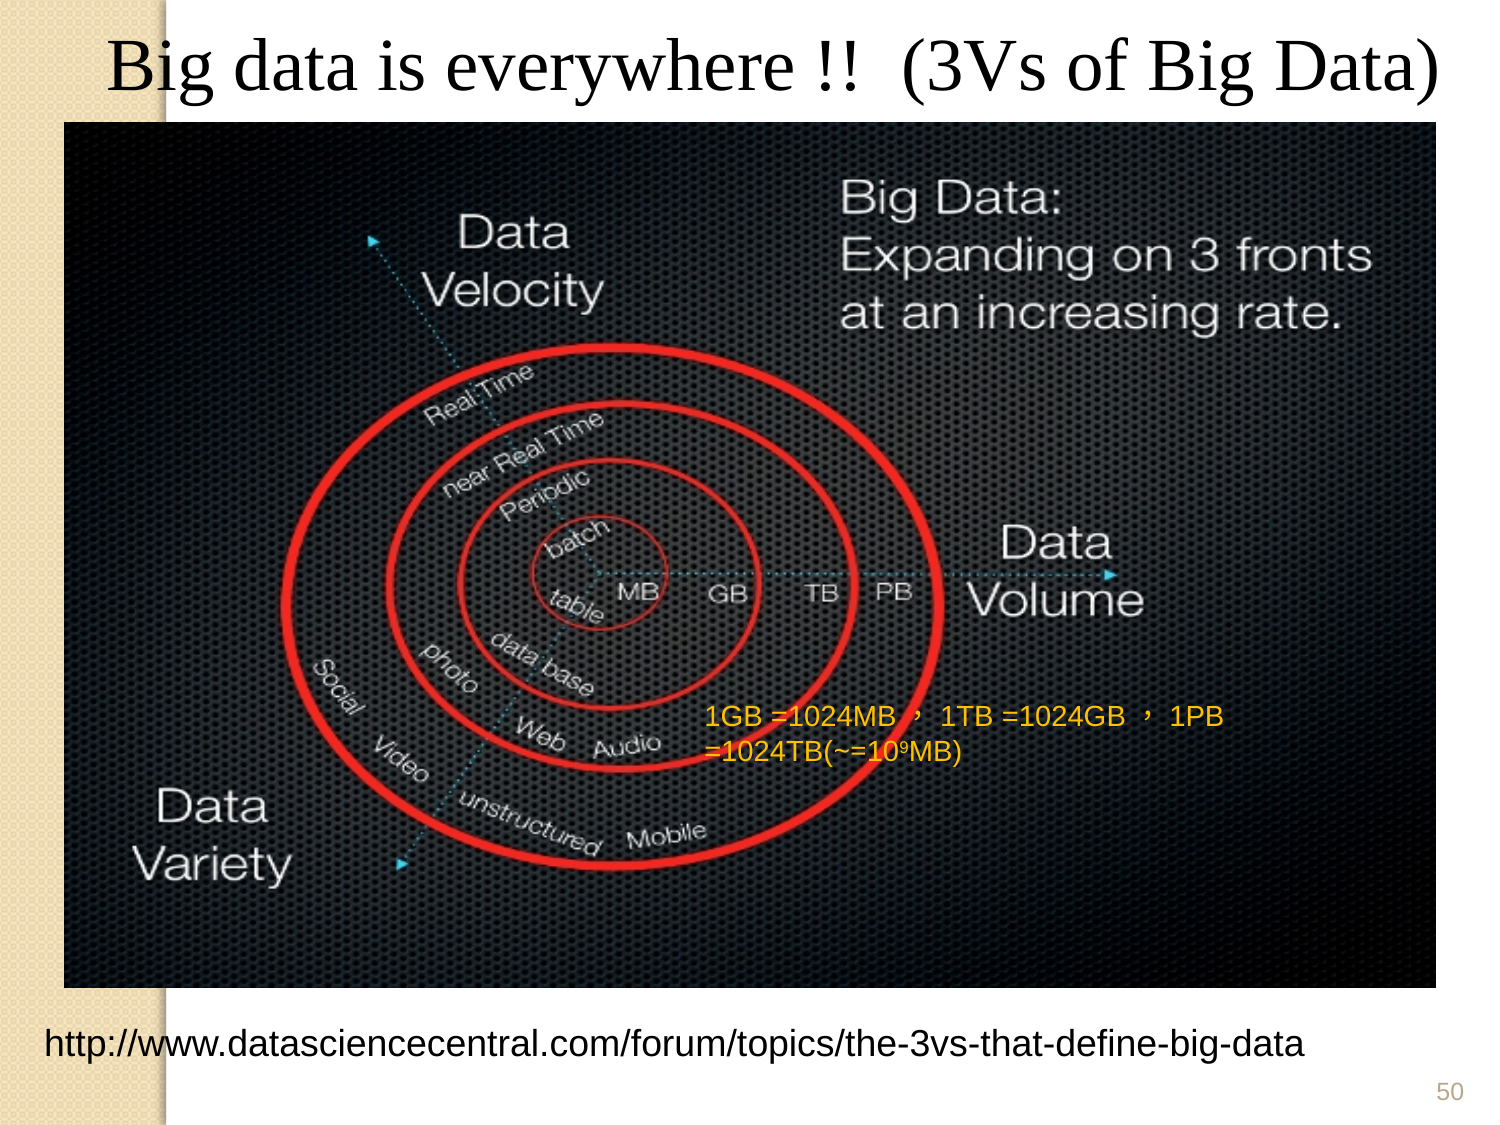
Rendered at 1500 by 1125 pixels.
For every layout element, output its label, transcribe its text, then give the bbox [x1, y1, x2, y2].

text_box http://www.datasciencecentral.com/forum/topics/the-3vs-that-define-big-data [29, 1011, 1447, 1072]
picture [64, 122, 1436, 988]
slide_number 50 [1413, 1034, 1488, 1113]
text_box Big data is everywhere !! (3Vs of Big Data) [92, 7, 1457, 113]
